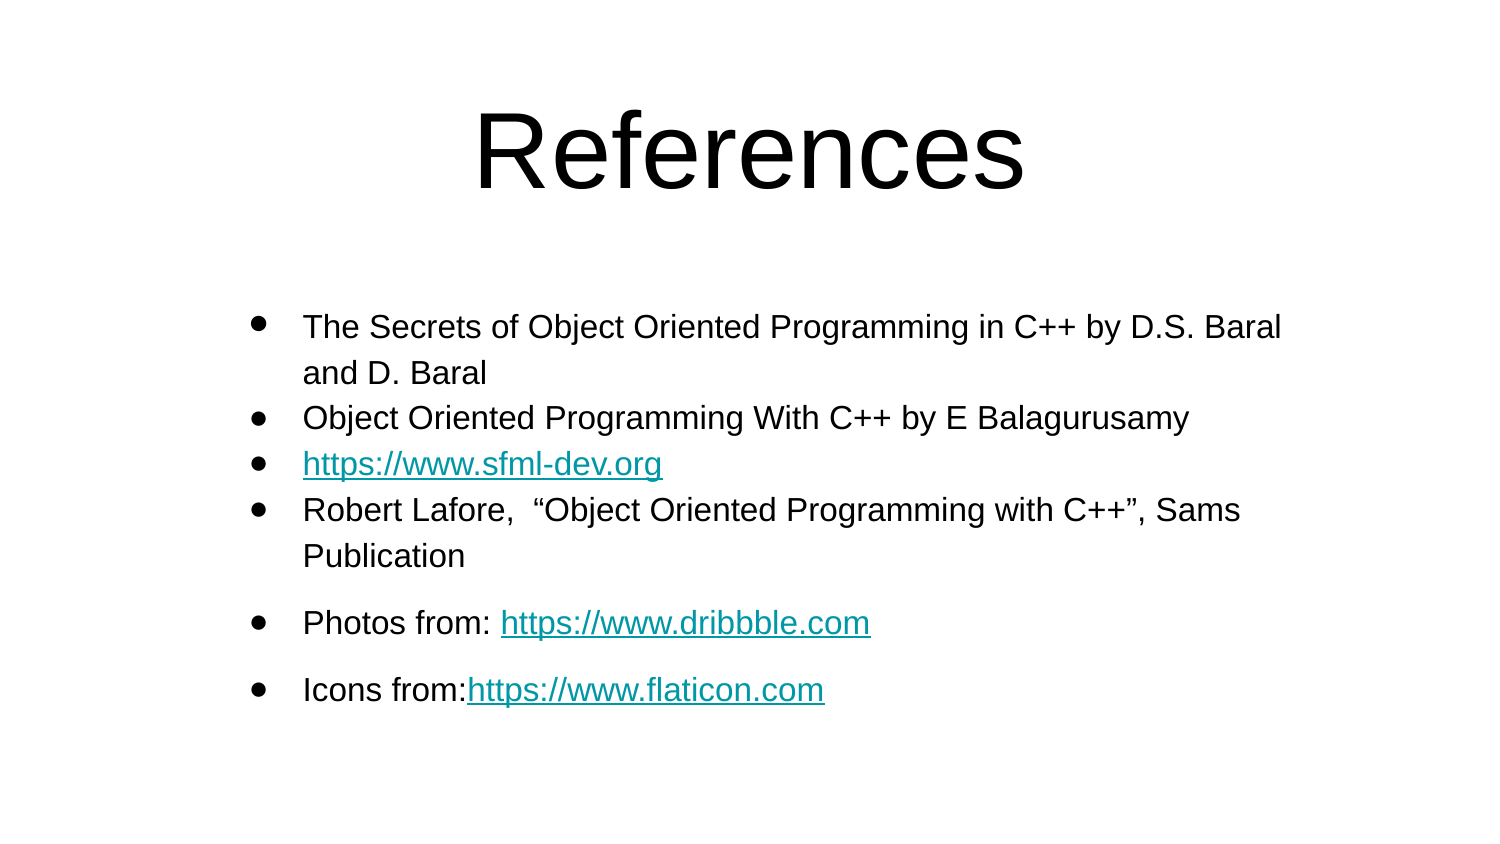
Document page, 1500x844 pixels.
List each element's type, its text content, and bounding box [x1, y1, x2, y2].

title References [51, 78, 1449, 225]
text_box The Secrets of Object Oriented Programming in C++ by D.S. Baral and D. Baral Object Oriented Programming With C++ by E Balagurusamy https://www.sfml-dev.org Robert Lafore, “Object Oriented Programming with C++”, Sams Publication Photos from: https://www.dribbble.com Icons from:https://www.flaticon.com [212, 283, 1336, 754]
